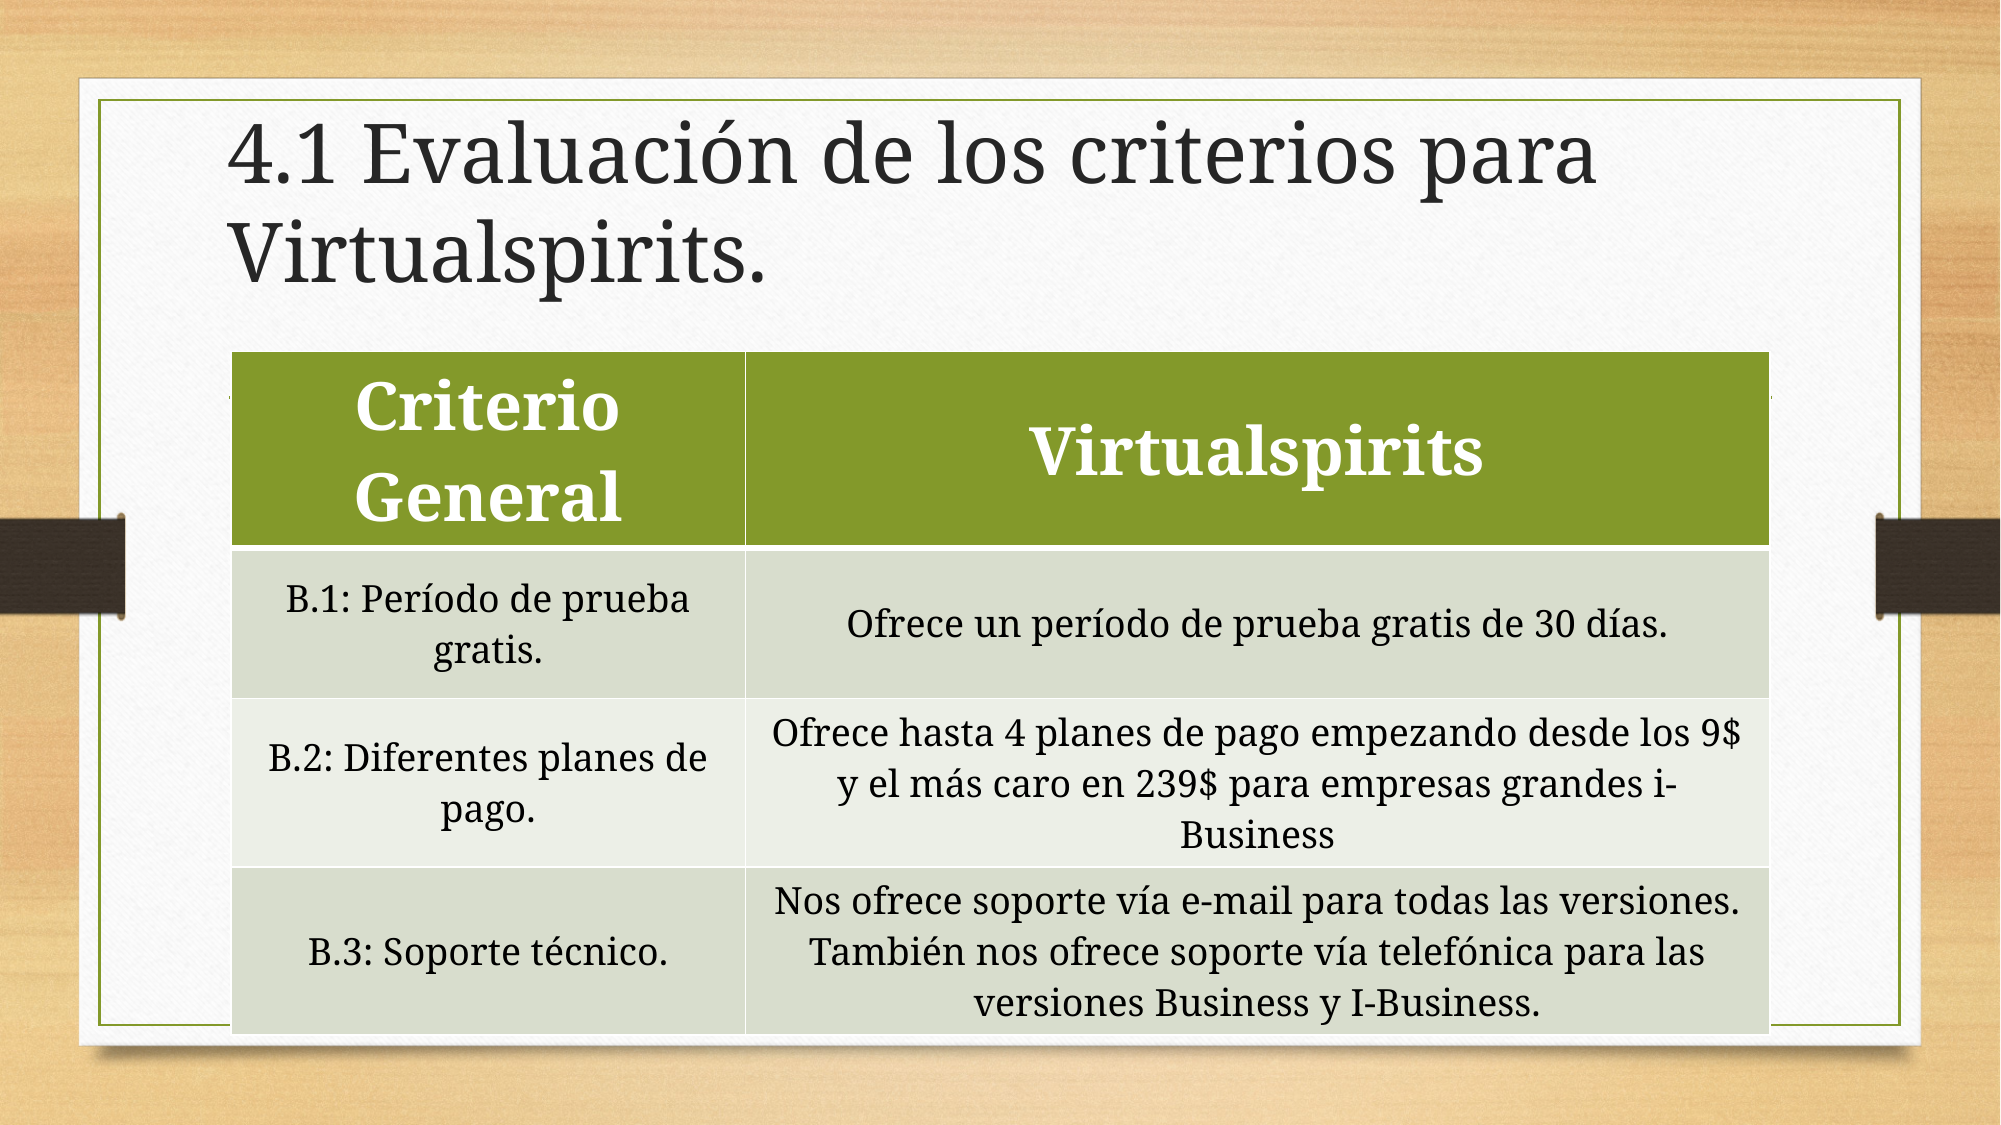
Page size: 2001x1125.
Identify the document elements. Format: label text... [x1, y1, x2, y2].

picture [0, 0, 2001, 1125]
title 4.1 Evaluación de los criterios para Virtualspirits. [212, 92, 1856, 307]
table_cell B.2: Diferentes planes de pago. [232, 699, 745, 866]
table_cell Ofrece un período de prueba gratis de 30 días. [746, 551, 1769, 698]
table_cell B.1: Período de prueba gratis. [232, 551, 745, 698]
table_cell Ofrece hasta 4 planes de pago empezando desde los 9$ y el más caro en 239$ para empresas grandes i-Business [746, 699, 1769, 866]
table_cell Nos ofrece soporte vía e-mail para todas las versiones. También nos ofrece soporte vía telefónica para las versiones Business y I-Business. [746, 868, 1769, 1034]
table_cell B.3: Soporte técnico. [232, 868, 745, 1034]
table_header Virtualspirits [746, 352, 1769, 545]
table_header Criterio General [232, 352, 745, 545]
